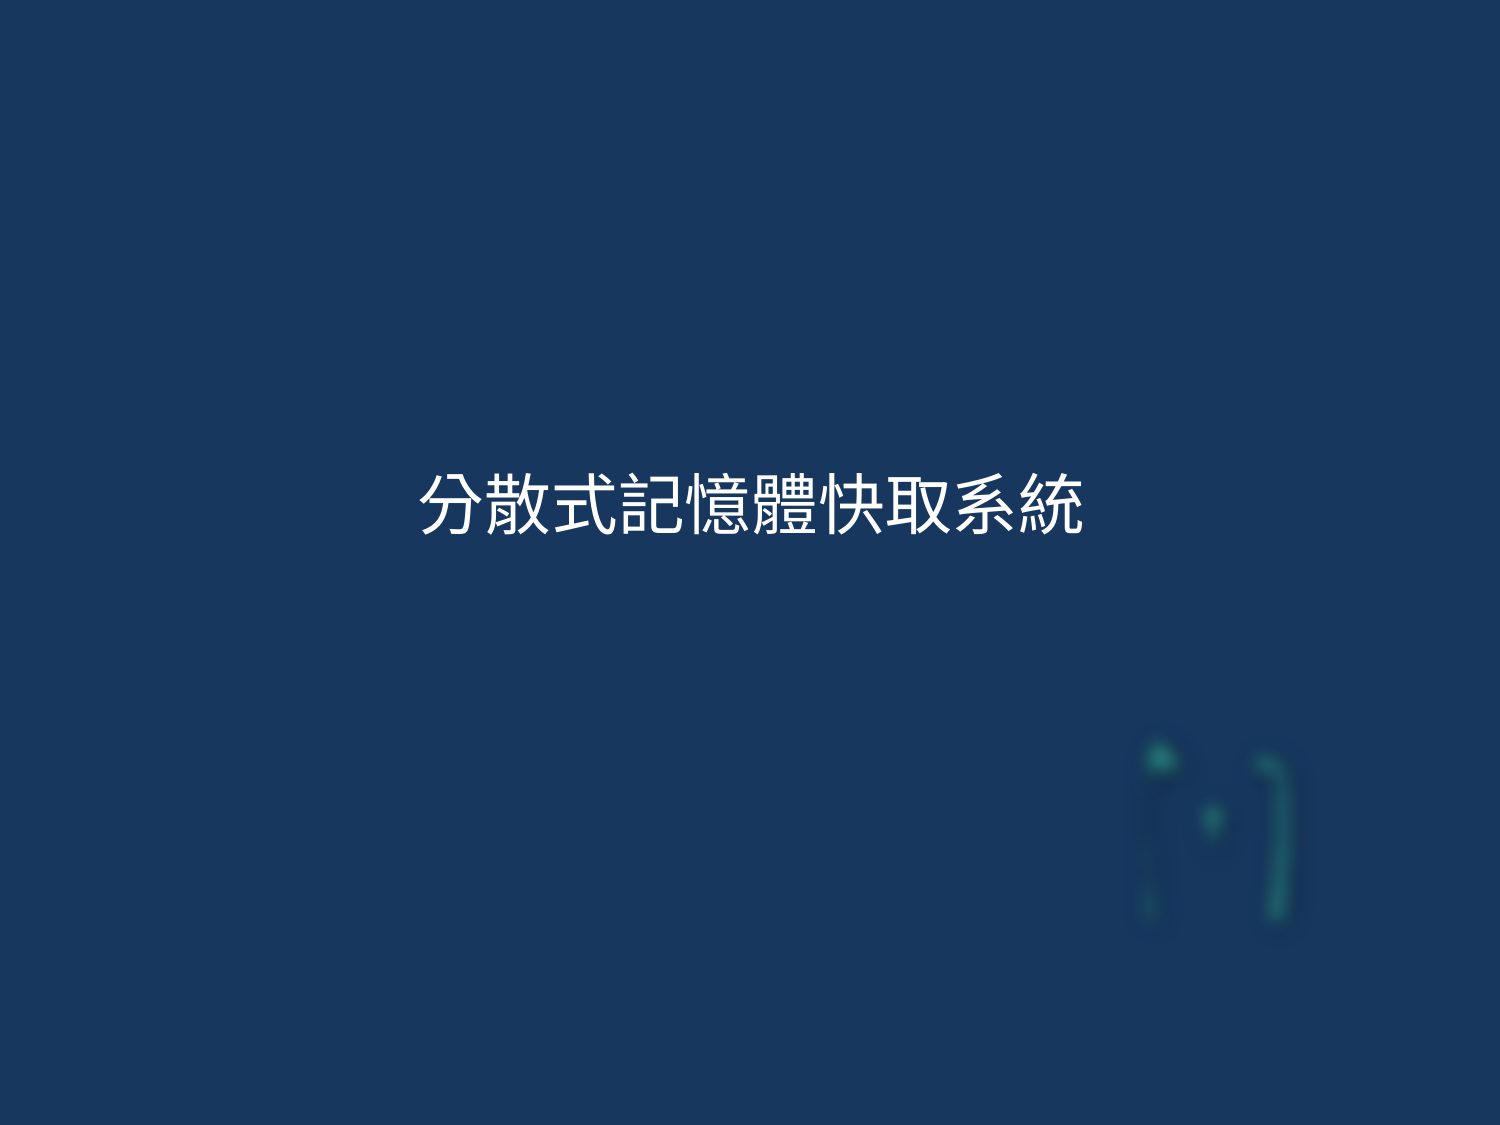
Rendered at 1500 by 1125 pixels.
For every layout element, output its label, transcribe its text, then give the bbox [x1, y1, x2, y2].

title 分散式記憶體快取系統 [76, 408, 1427, 597]
picture [962, 722, 1475, 1056]
